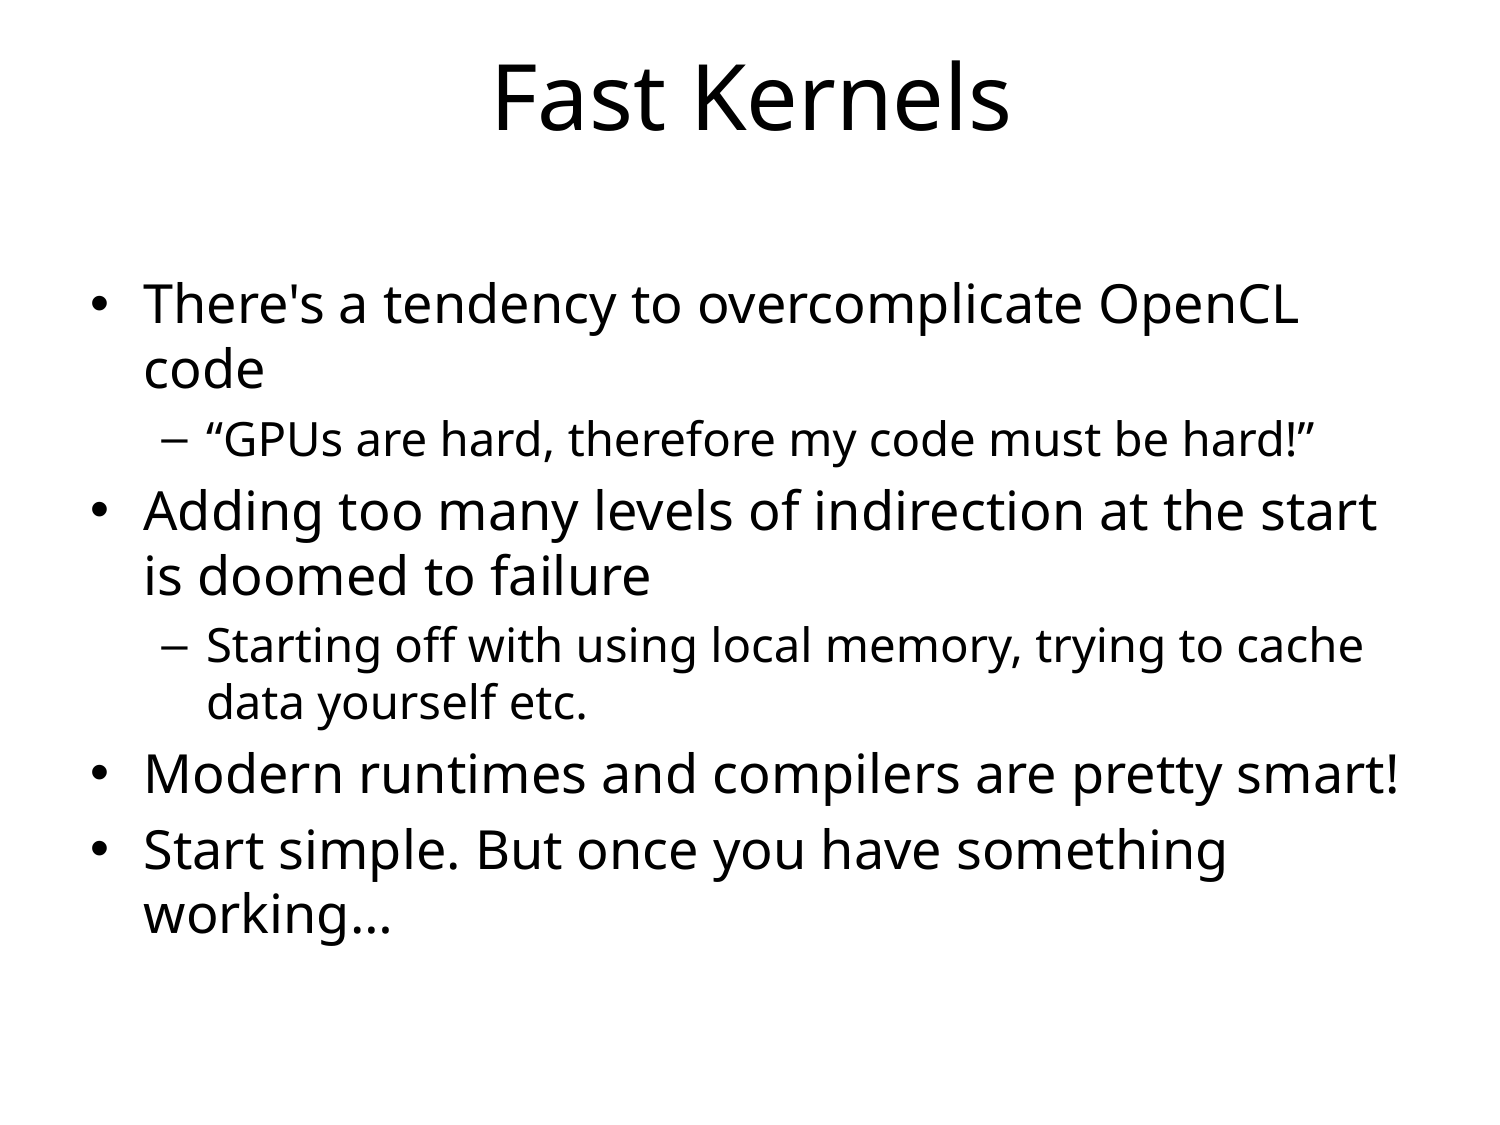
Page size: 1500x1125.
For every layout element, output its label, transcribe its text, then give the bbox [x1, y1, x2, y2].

title Fast Kernels [76, 0, 1427, 188]
list There's a tendency to overcomplicate OpenCL code “GPUs are hard, therefore my code must be hard!” Adding too many levels of indirection at the start is doomed to failure Starting off with using local memory, trying to cache data yourself etc. Modern runtimes and compilers are pretty smart! Start simple. But once you have something working… [75, 262, 1425, 1005]
